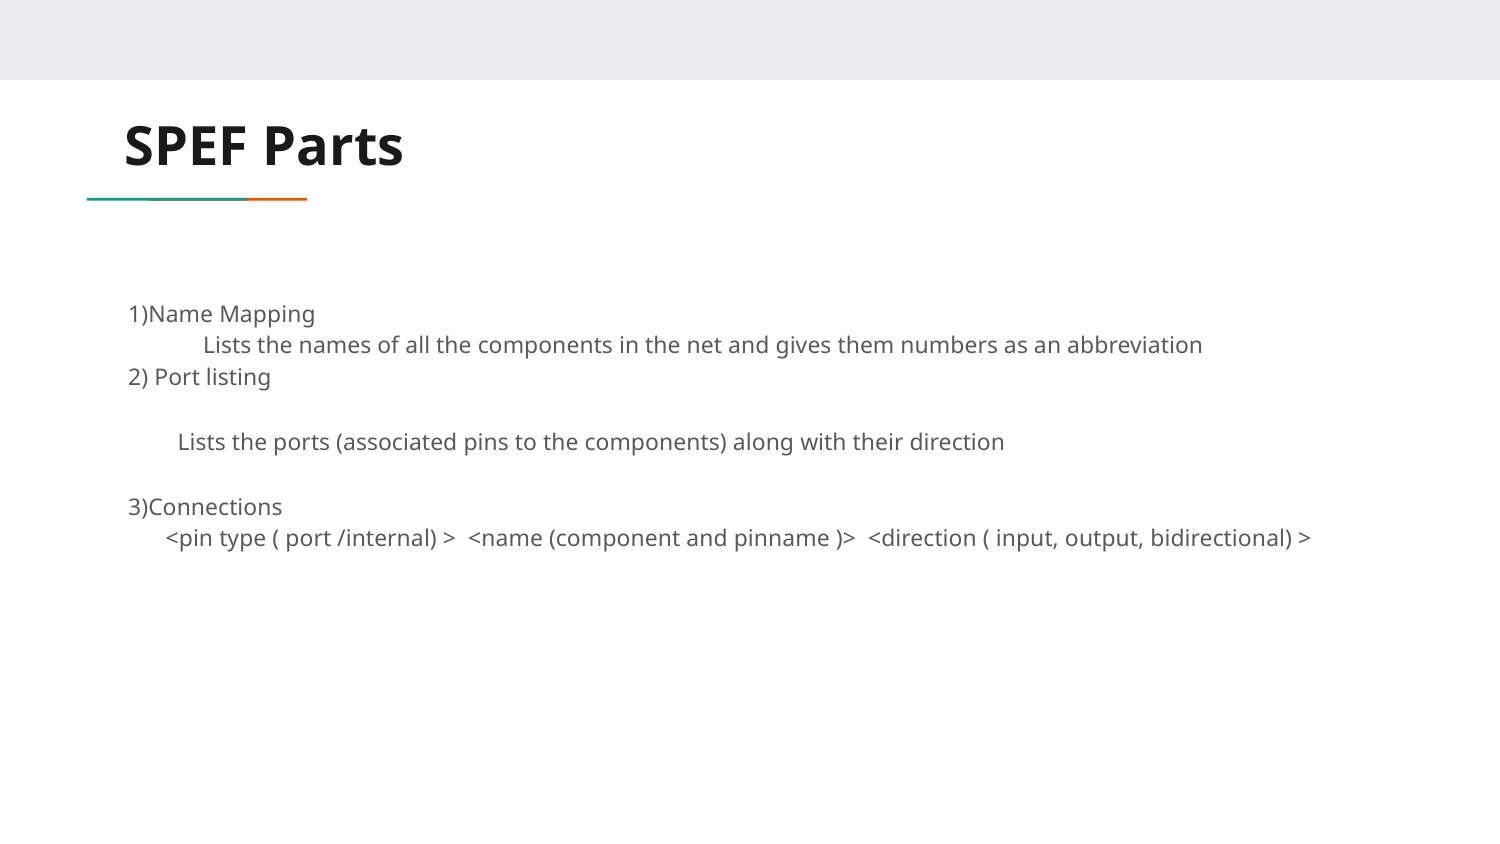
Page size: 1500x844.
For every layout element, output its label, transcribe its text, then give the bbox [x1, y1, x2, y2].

list 1)Name Mapping Lists the names of all the components in the net and gives them numbers as an abbreviation 2) Port listing Lists the ports (associated pins to the components) along with their direction 3)Connections <pin type ( port /internal) > <name (component and pinname )> <direction ( input, output, bidirectional) > [75, 280, 1337, 749]
title SPEF Parts [109, 96, 1371, 185]
